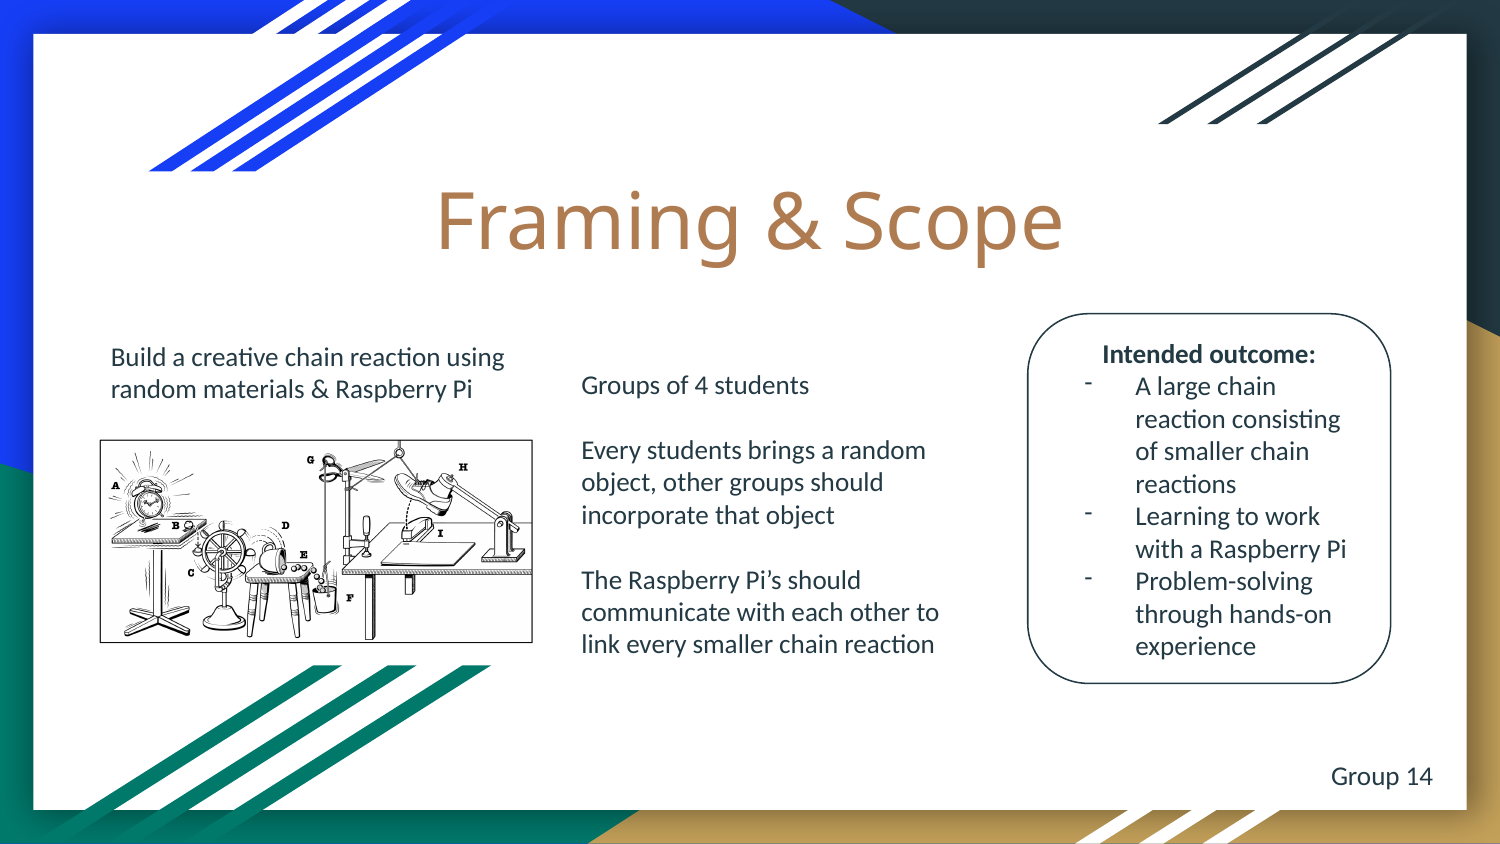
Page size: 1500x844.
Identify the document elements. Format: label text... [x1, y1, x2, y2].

text_box Group 14 [1293, 743, 1471, 794]
title Framing & Scope [310, 128, 1190, 307]
text_box Intended outcome: A large chain reaction consisting of smaller chain reactions Learning to work with a Raspberry Pi Problem-solving through hands-on experience [1027, 313, 1391, 684]
text_box Groups of 4 students Every students brings a random object, other groups should incorporate that object The Raspberry Pi’s should communicate with each other to link every smaller chain reaction [566, 352, 999, 675]
picture [95, 436, 538, 646]
text_box Build a creative chain reaction using random materials & Raspberry Pi [95, 324, 528, 419]
